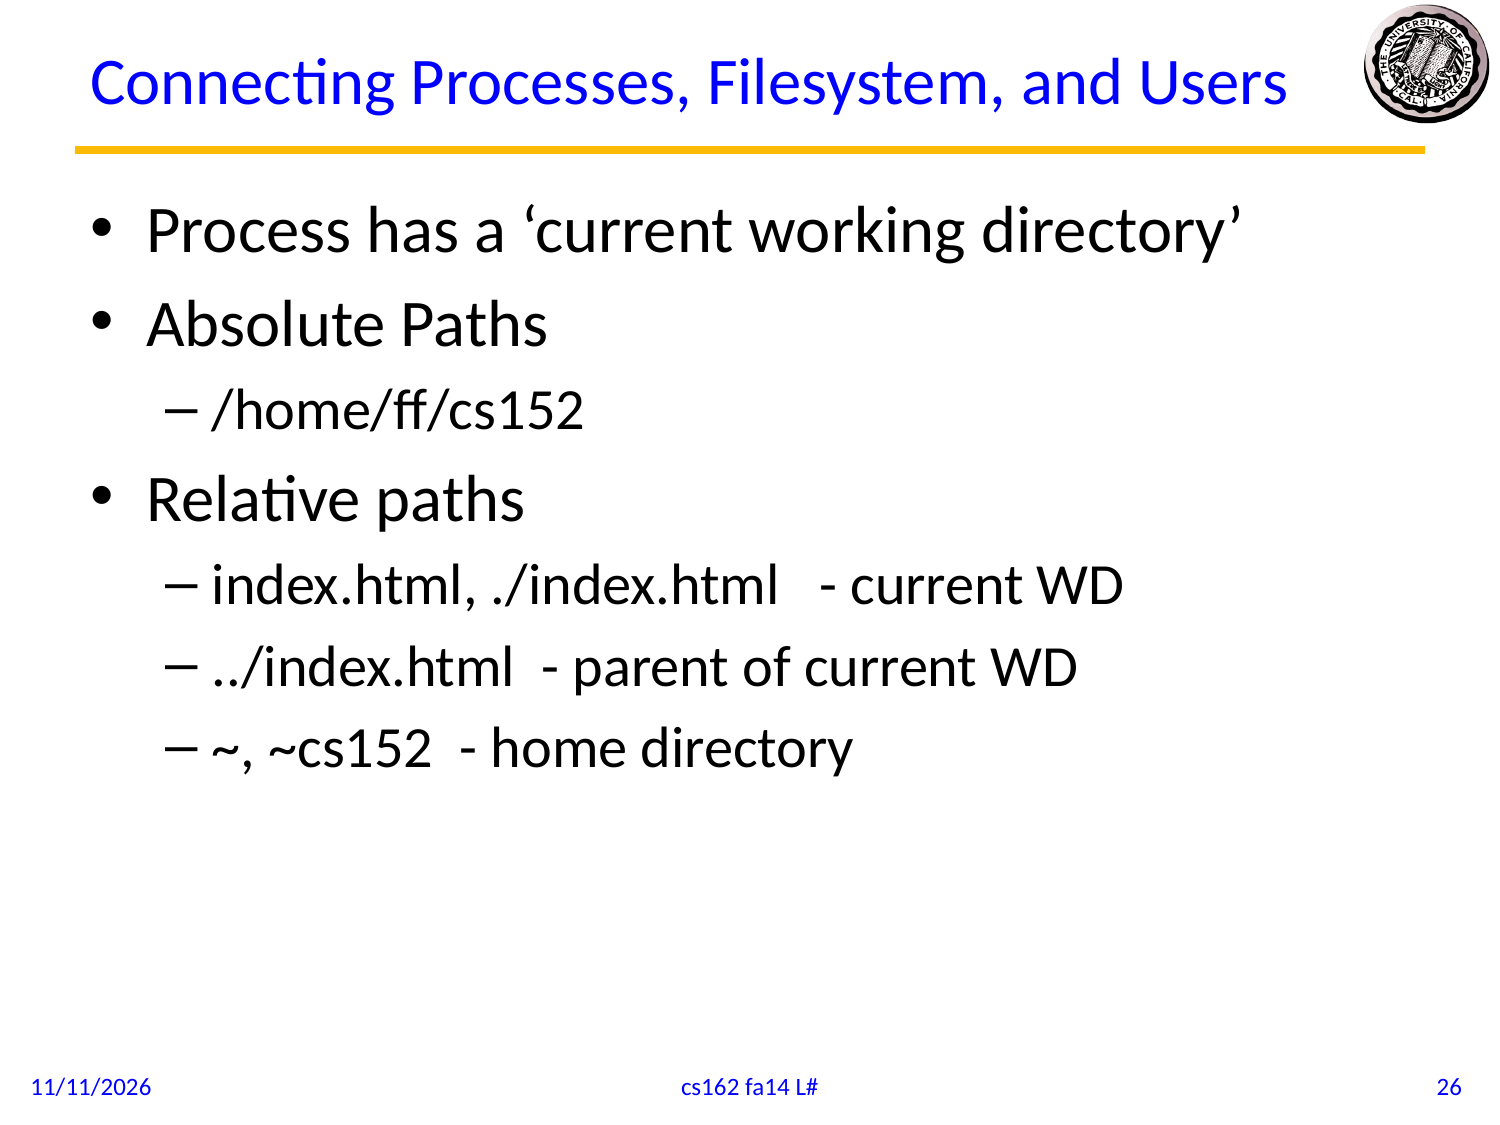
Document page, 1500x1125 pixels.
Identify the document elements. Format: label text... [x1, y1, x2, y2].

list Process has a ‘current working directory’ Absolute Paths /home/ff/cs152 Relative paths index.html, ./index.html - current WD ../index.html - parent of current WD ~, ~cs152 - home directory [75, 178, 1425, 1035]
slide_number 26 [1127, 1055, 1478, 1115]
title Connecting Processes, Filesystem, and Users [75, 6, 1425, 150]
picture [1350, 0, 1500, 127]
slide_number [15, 1055, 366, 1115]
footer cs162 fa14 L# [512, 1055, 988, 1115]
